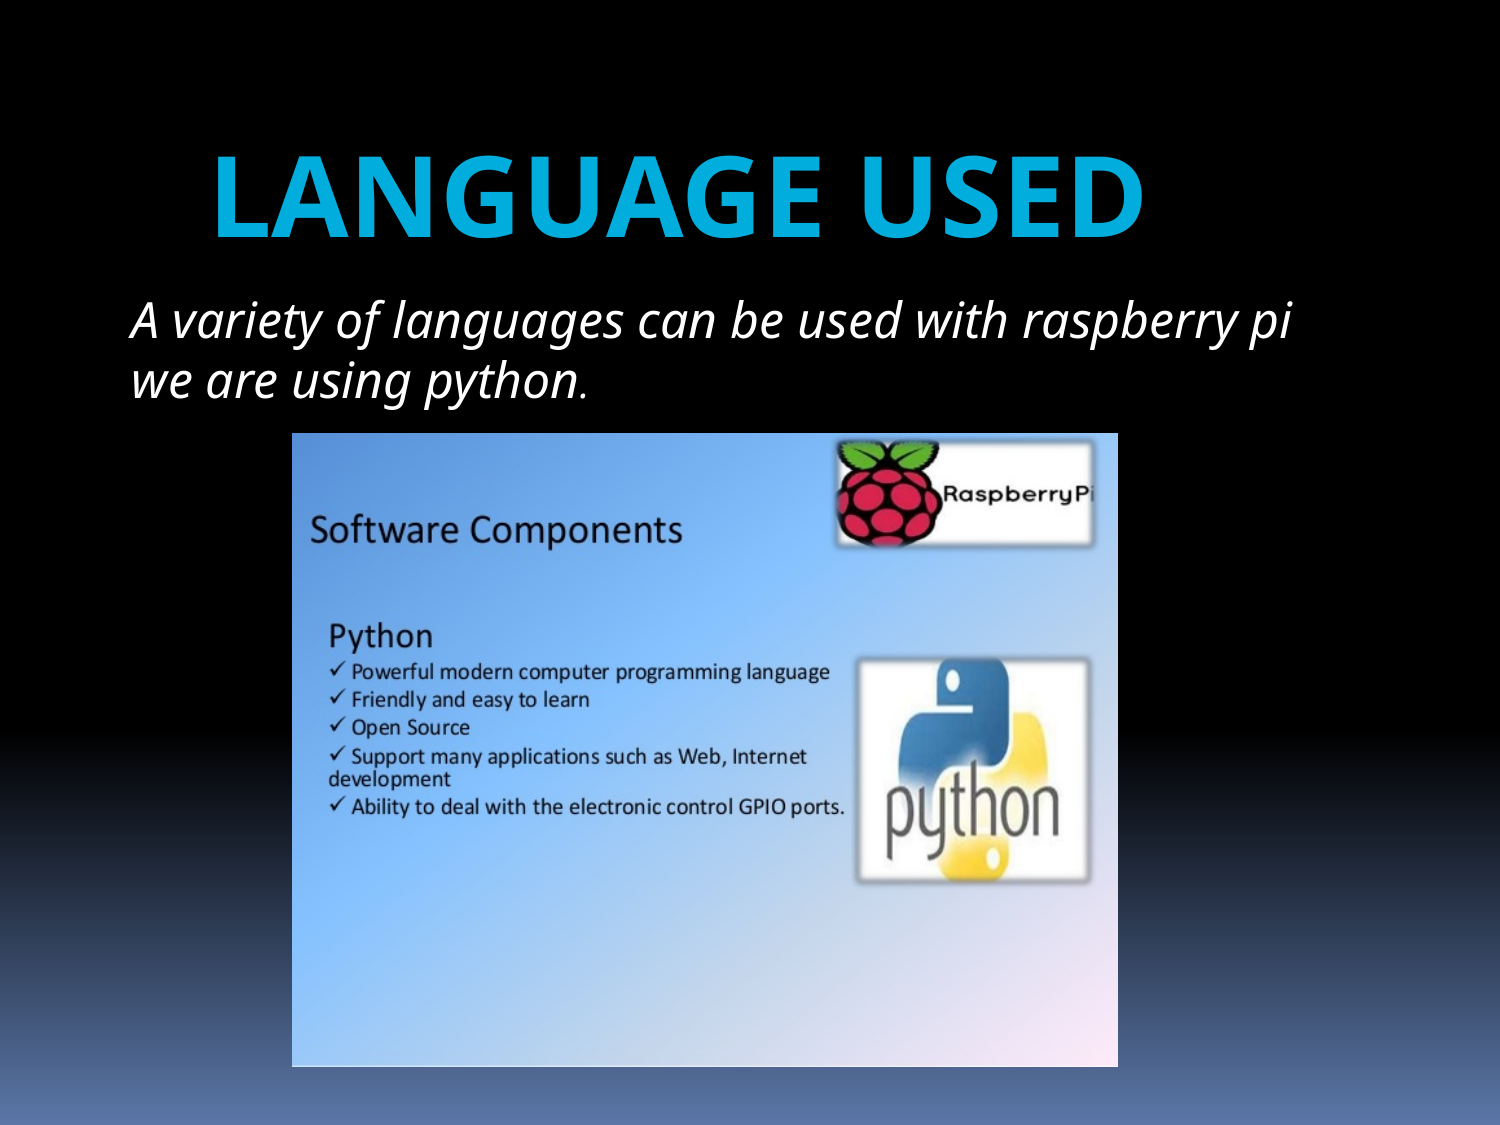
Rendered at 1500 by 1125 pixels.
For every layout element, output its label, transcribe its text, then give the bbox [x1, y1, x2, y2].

picture [292, 433, 1118, 1067]
text_box Language used [140, 117, 1217, 268]
text_box A variety of languages can be used with raspberry pi we are using python. [117, 281, 1369, 461]
